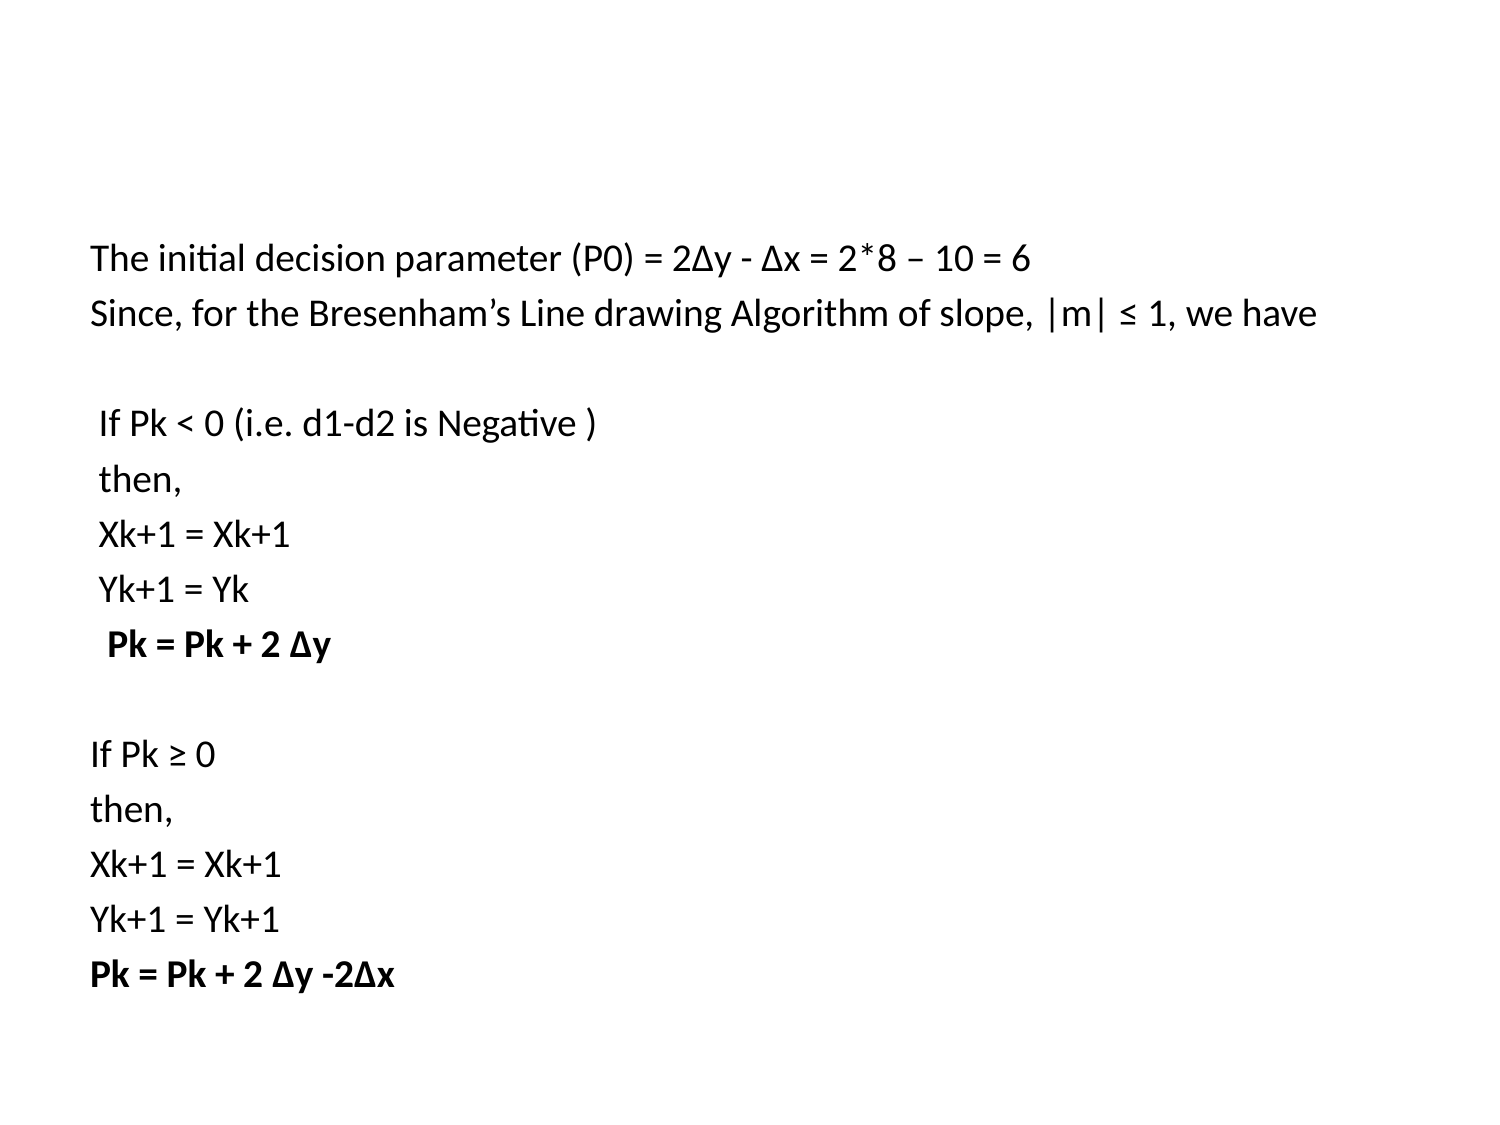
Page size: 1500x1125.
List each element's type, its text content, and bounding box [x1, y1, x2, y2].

list The initial decision parameter (P0) = 2Δy - Δx = 2*8 – 10 = 6 Since, for the Bresenham’s Line drawing Algorithm of slope, |m| ≤ 1, we have If Pk < 0 (i.e. d1-d2 is Negative ) then, Xk+1 = Xk+1 Yk+1 = Yk Pk = Pk + 2 Δy If Pk ≥ 0 then, Xk+1 = Xk+1 Yk+1 = Yk+1 Pk = Pk + 2 Δy -2Δx [75, 224, 1425, 1005]
